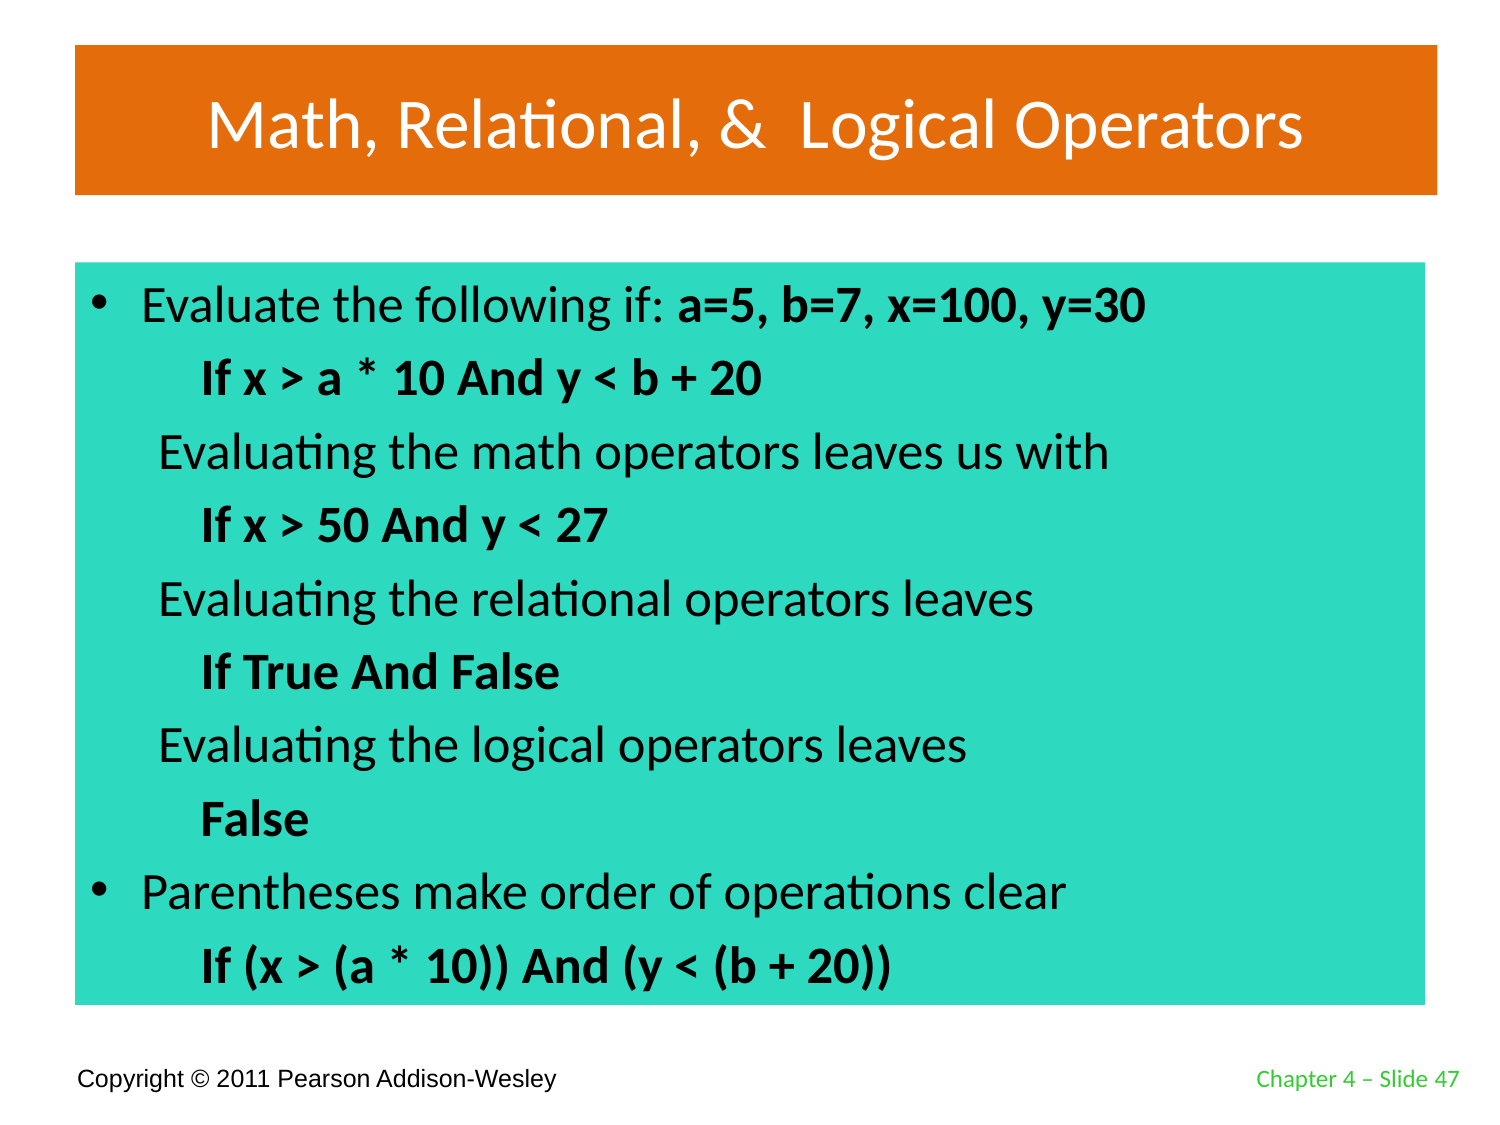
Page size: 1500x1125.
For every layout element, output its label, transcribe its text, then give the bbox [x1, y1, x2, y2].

slide_number Chapter 4 – Slide 47 [1162, 1024, 1476, 1101]
title Math, Relational, & Logical Operators [75, 45, 1438, 196]
list Evaluate the following if: a=5, b=7, x=100, y=30 If x > a * 10 And y < b + 20 Evaluating the math operators leaves us with If x > 50 And y < 27 Evaluating the relational operators leaves If True And False Evaluating the logical operators leaves False Parentheses make order of operations clear If (x > (a * 10)) And (y < (b + 20)) [75, 262, 1425, 1005]
